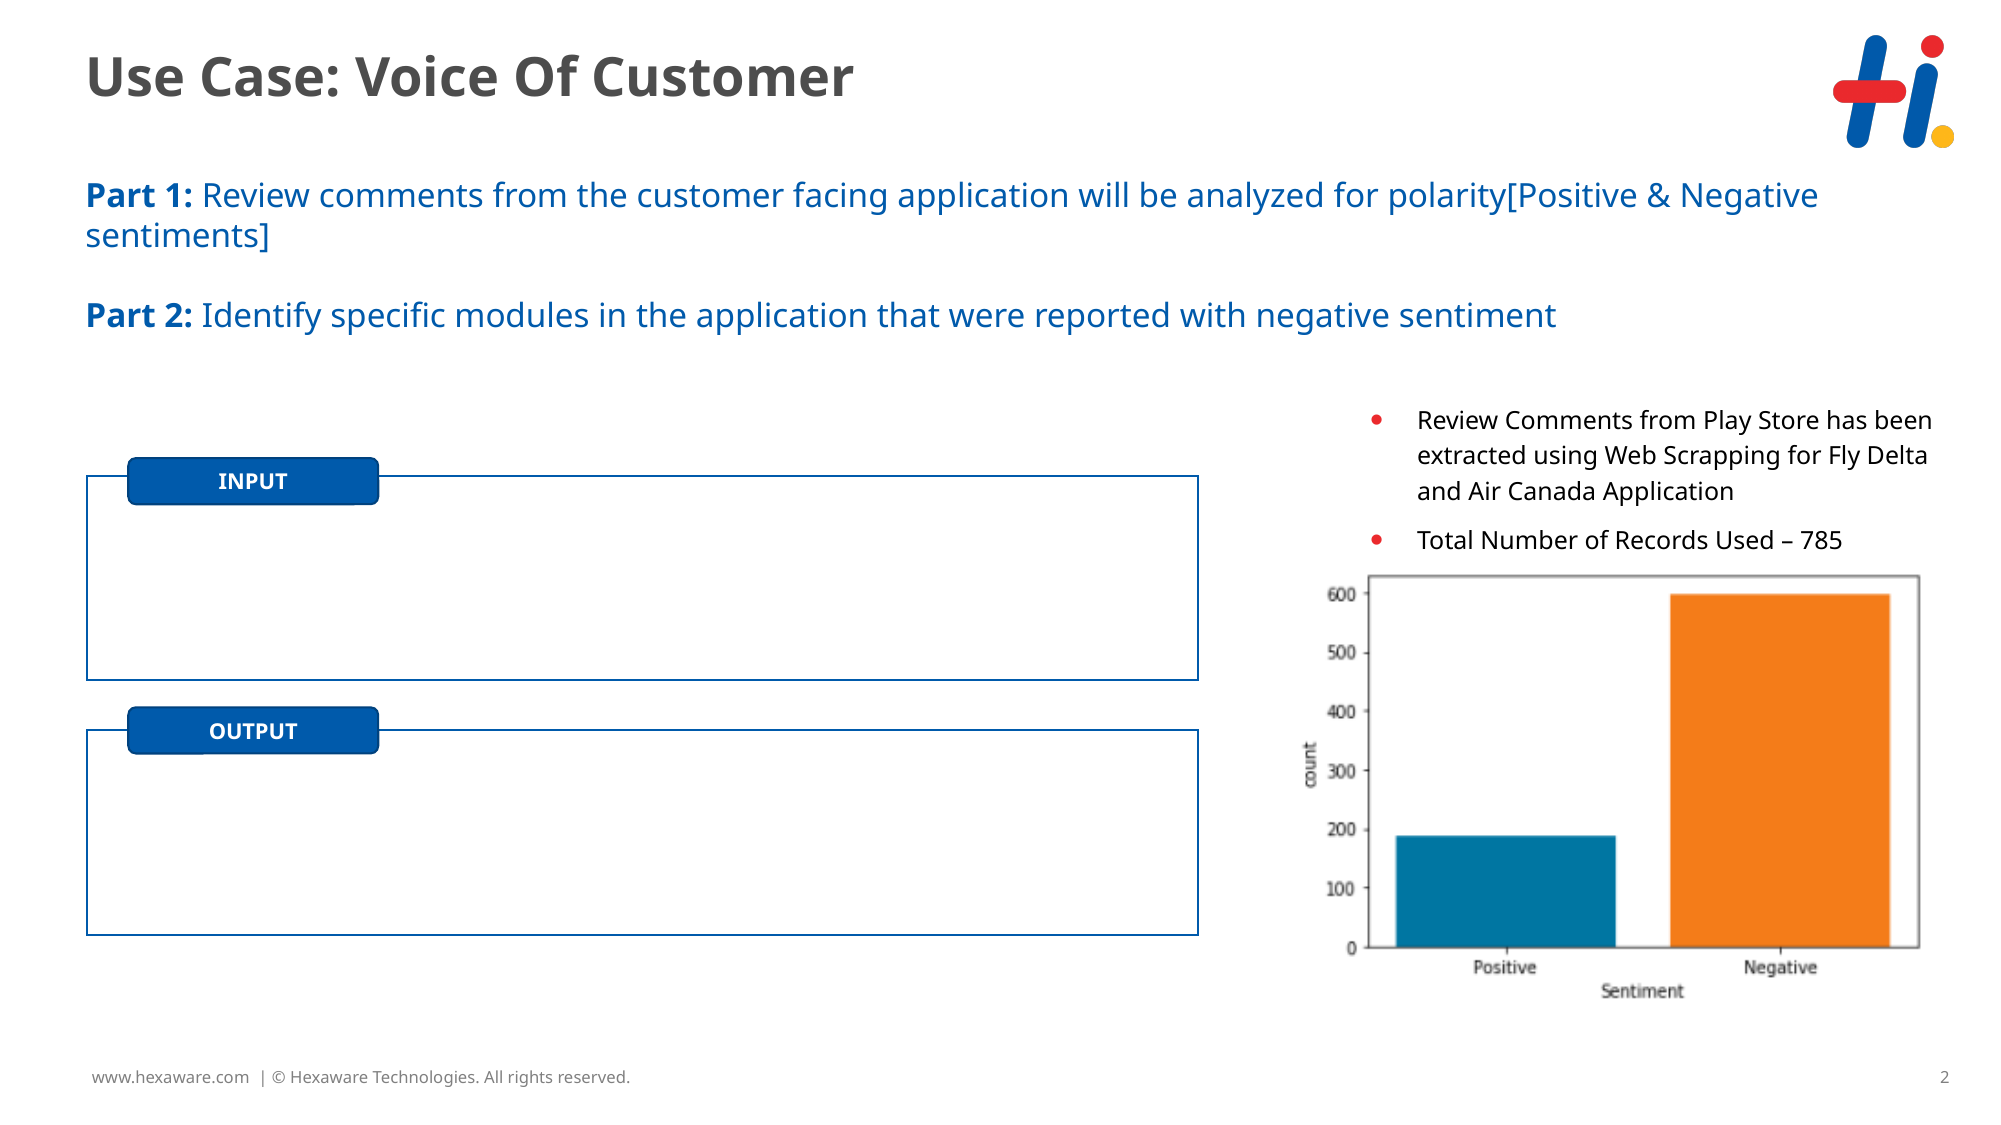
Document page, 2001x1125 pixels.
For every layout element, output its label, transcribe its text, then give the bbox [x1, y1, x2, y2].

text_box [86, 729, 1199, 936]
text_box Part 1: Review comments from the customer facing application will be analyzed for polarity[Positive & Negative sentiments] Part 2: Identify specific modules in the application that were reported with negative sentiment [70, 166, 1929, 342]
text_box Review Comments from Play Store has been extracted using Web Scrapping for Fly Delta and Air Canada Application Total Number of Records Used – 785 [1355, 390, 1967, 562]
title Use Case: Voice Of Customer [70, 41, 1661, 116]
picture [1833, 35, 1954, 148]
text_box [86, 475, 1199, 681]
picture [1275, 562, 1959, 1023]
text_box INPUT [127, 457, 380, 506]
text_box OUTPUT [127, 706, 380, 755]
